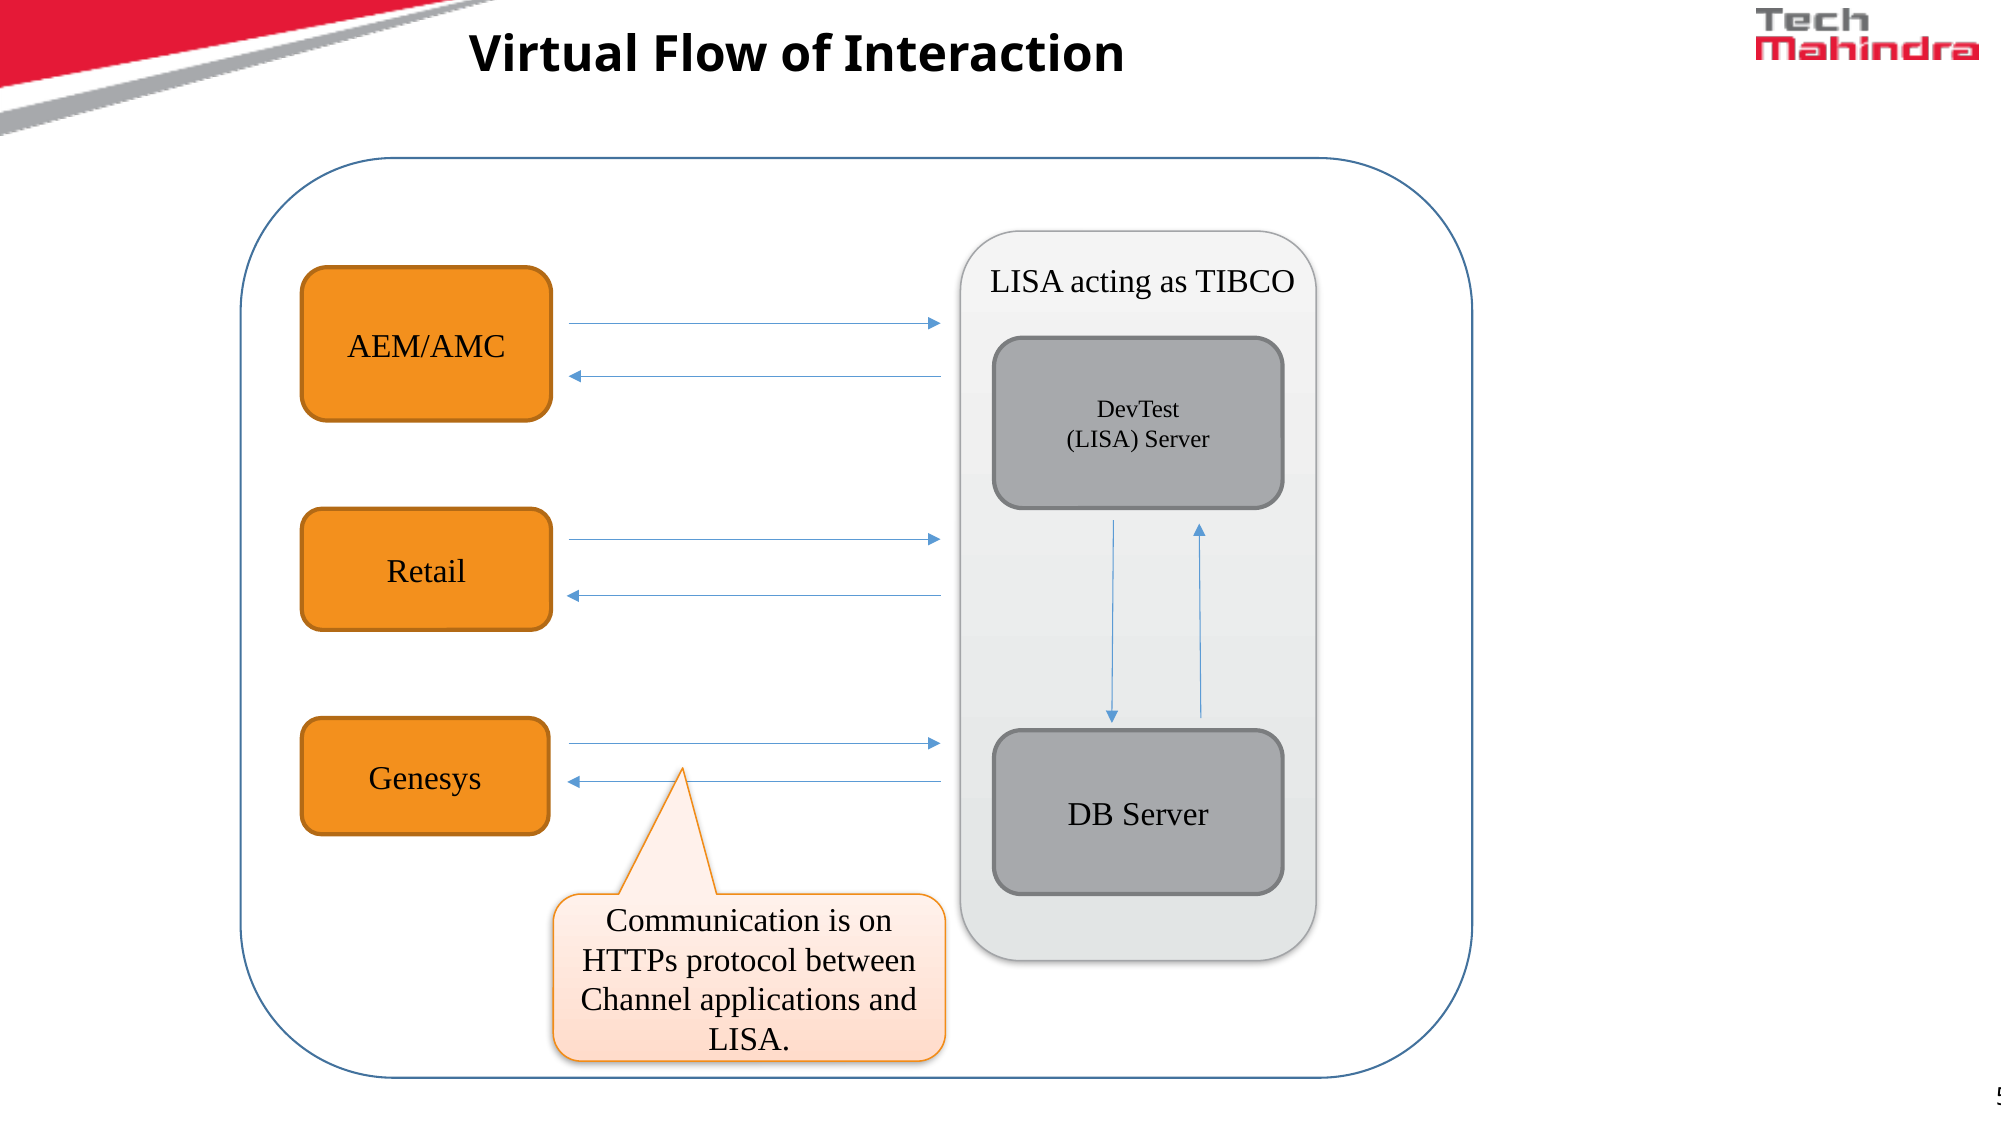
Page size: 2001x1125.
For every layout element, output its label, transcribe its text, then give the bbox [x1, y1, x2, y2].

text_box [240, 157, 1473, 1078]
text_box Virtual Flow of Interaction [122, 21, 1473, 101]
picture [0, 0, 497, 136]
picture [1756, 8, 1979, 60]
